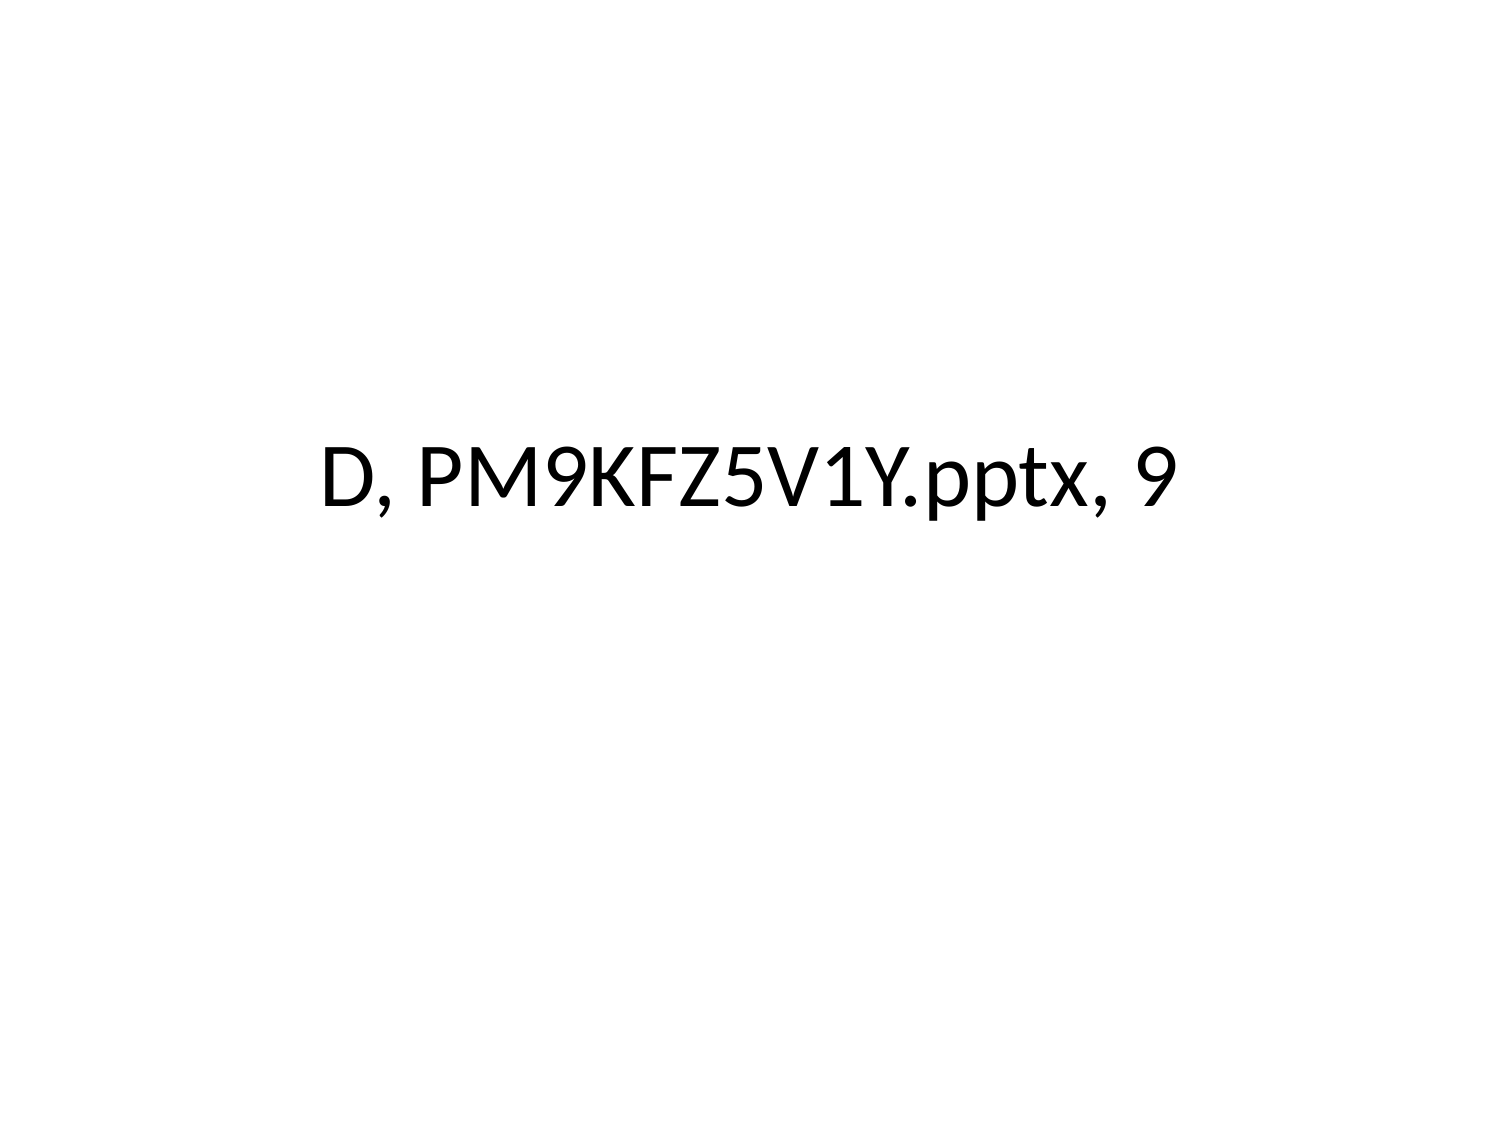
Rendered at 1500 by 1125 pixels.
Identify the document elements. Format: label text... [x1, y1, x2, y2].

title D, PM9KFZ5V1Y.pptx, 9 [112, 349, 1388, 591]
